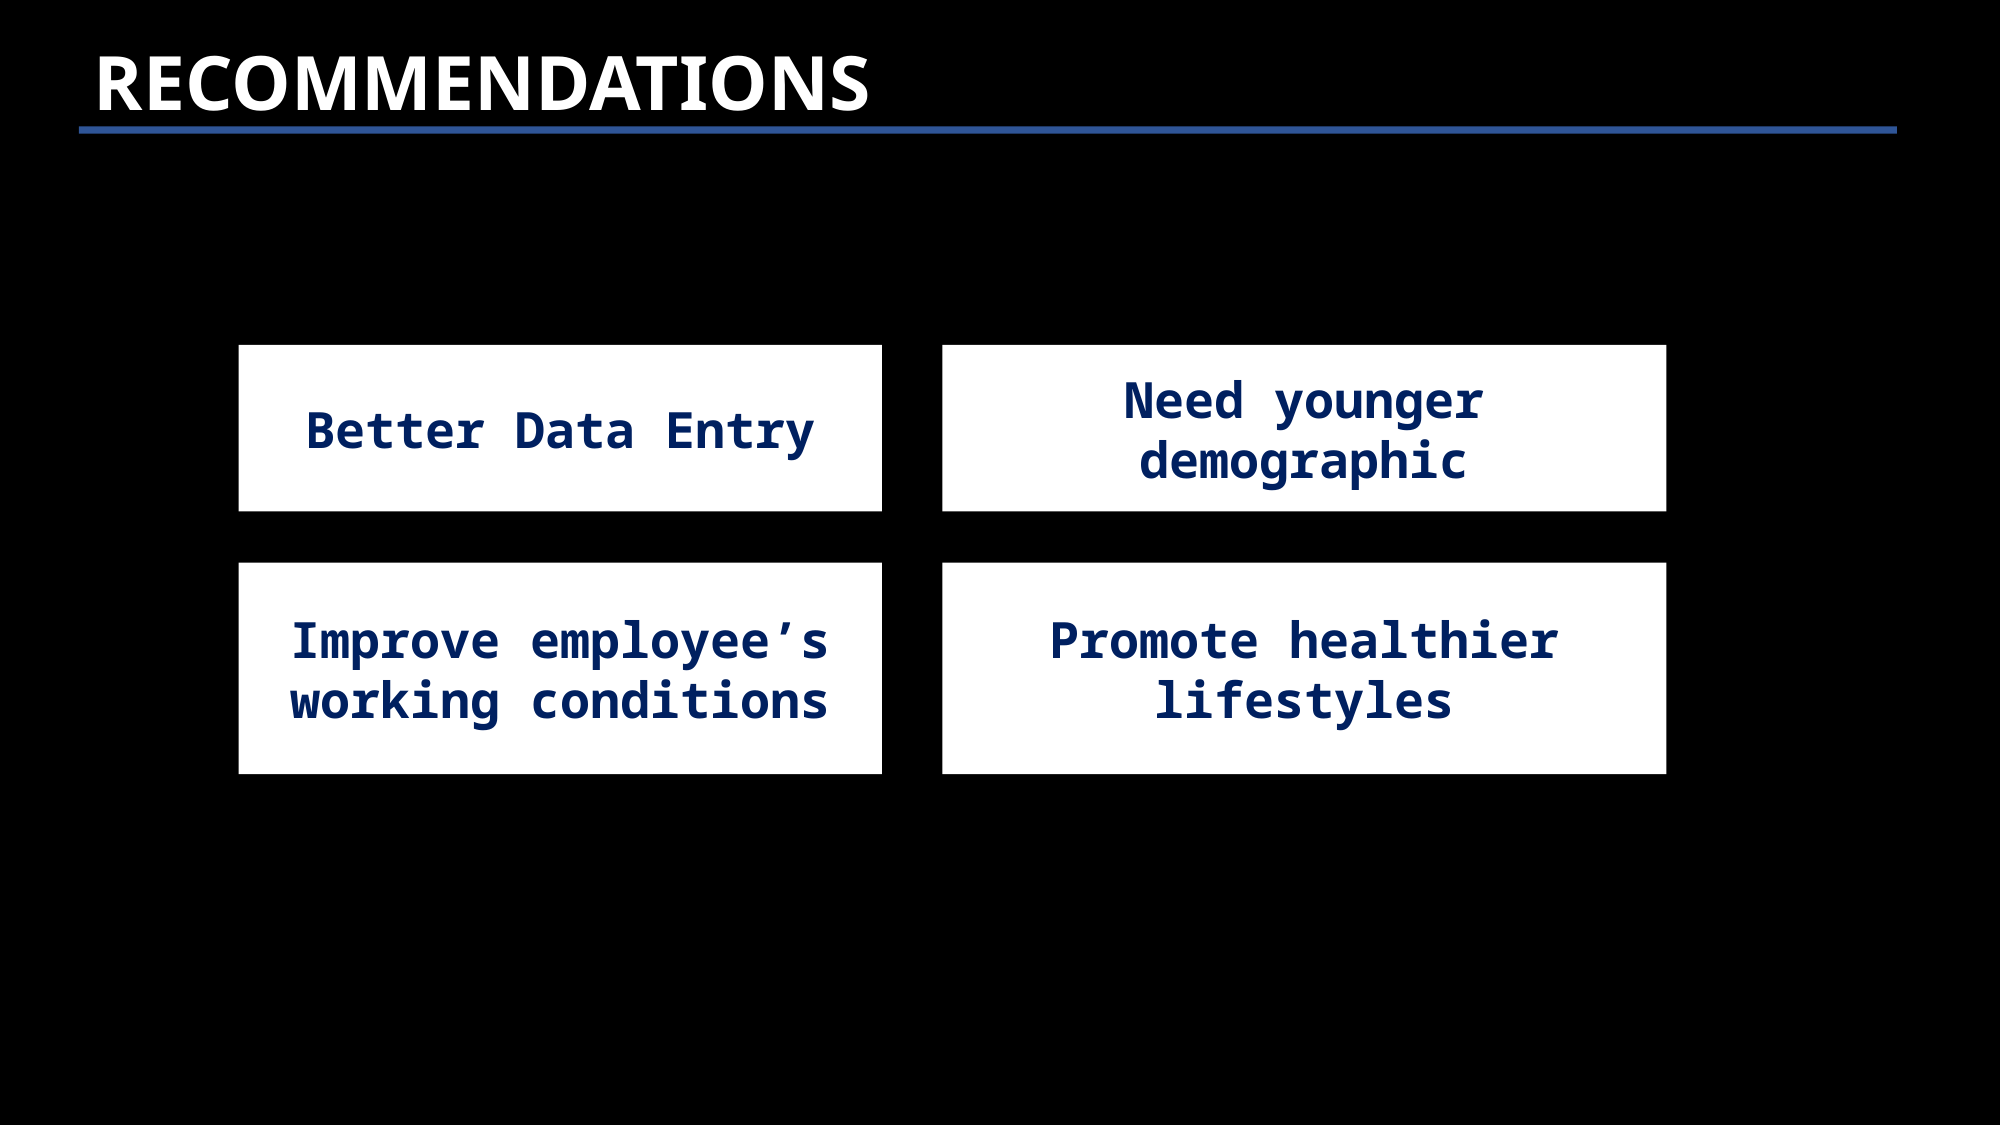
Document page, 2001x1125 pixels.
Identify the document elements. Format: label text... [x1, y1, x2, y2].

text_box Promote healthier lifestyles [941, 561, 1668, 775]
text_box Improve employee’s working conditions [238, 561, 883, 775]
text_box Better Data Entry [238, 344, 883, 512]
text_box [78, 125, 1898, 135]
text_box RECOMMENDATIONS [78, 27, 1897, 125]
text_box Need younger demographic [941, 344, 1668, 512]
